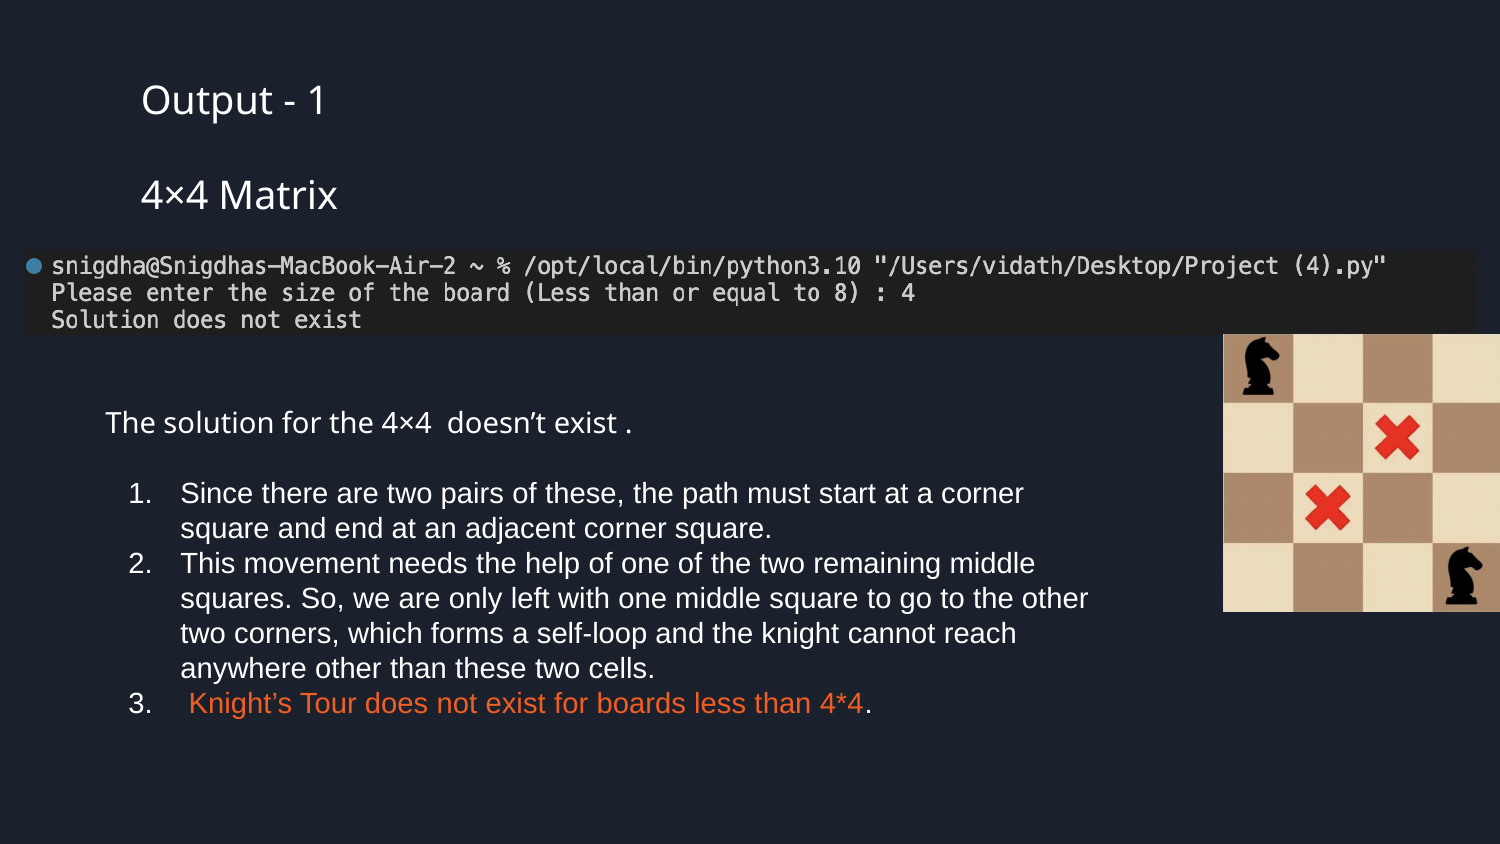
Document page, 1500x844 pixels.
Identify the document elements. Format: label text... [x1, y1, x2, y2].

picture [24, 249, 1500, 612]
text_box The solution for the 4×4 doesn’t exist . Since there are two pairs of these, the path must start at a corner square and end at an adjacent corner square. This movement needs the help of one of the two remaining middle squares. So, we are only left with one middle square to go to the other two corners, which forms a self-loop and the knight cannot reach anywhere other than these two cells. Knight’s Tour does not exist for boards less than 4*4. [90, 389, 1130, 805]
text_box Output - 1 4×4 Matrix [125, 60, 382, 233]
